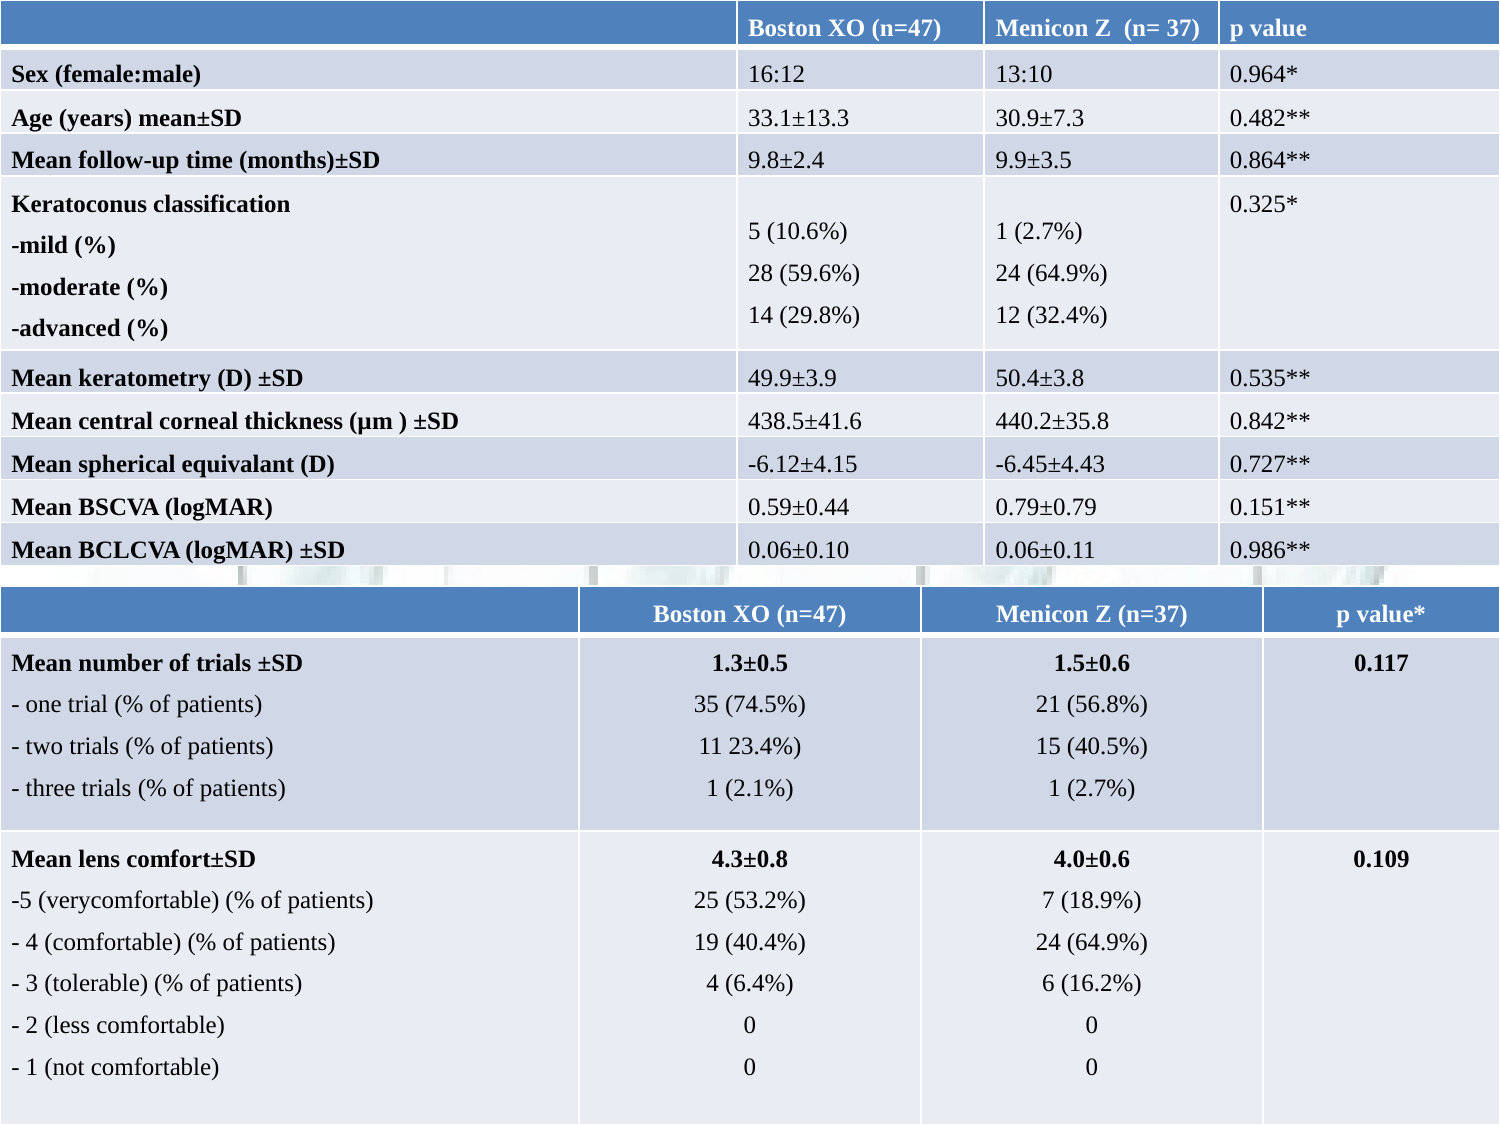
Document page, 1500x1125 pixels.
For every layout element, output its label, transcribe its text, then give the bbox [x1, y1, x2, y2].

table_cell Mean BSCVA (logMAR) [1, 480, 736, 522]
table_cell 0.727** [1220, 437, 1499, 479]
table_cell 0.986** [1220, 523, 1499, 565]
table_header Boston XO (n=47) [580, 587, 920, 632]
table_cell Mean lens comfort±SD -5 (verycomfortable) (% of patients) - 4 (comfortable) (% of patients) - 3 (tolerable) (% of patients) - 2 (less comfortable) - 1 (not comfortable) [1, 832, 578, 1124]
table_cell 1.5±0.6 21 (56.8%) 15 (40.5%) 1 (2.7%) [922, 638, 1262, 830]
table_header Boston XO (n=47) [738, 1, 983, 44]
table_cell 4.0±0.6 7 (18.9%) 24 (64.9%) 6 (16.2%) 0 0 [922, 832, 1262, 1124]
table_cell 0.151** [1220, 480, 1499, 522]
table_cell 30.9±7.3 [985, 91, 1218, 132]
table_cell 0.59±0.44 [738, 480, 983, 522]
table_cell 0.06±0.11 [985, 523, 1218, 565]
table_cell 9.8±2.4 [738, 134, 983, 175]
table_cell 0.535** [1220, 351, 1499, 392]
table_cell -6.45±4.43 [985, 437, 1218, 479]
table_header Menicon Z (n=37) [922, 587, 1262, 632]
table_cell 49.9±3.9 [738, 351, 983, 392]
table_cell 1 (2.7%) 24 (64.9%) 12 (32.4%) [985, 177, 1218, 349]
table_cell Mean follow-up time (months)±SD [1, 134, 736, 175]
table_cell 0.79±0.79 [985, 480, 1218, 522]
table_cell Mean spherical equivalant (D) [1, 437, 736, 479]
table_cell 0.864** [1220, 134, 1499, 175]
table_cell -6.12±4.15 [738, 437, 983, 479]
table_cell 440.2±35.8 [985, 394, 1218, 436]
table_cell 13:10 [985, 50, 1218, 89]
table_cell Mean keratometry (D) ±SD [1, 351, 736, 392]
table_cell 5 (10.6%) 28 (59.6%) 14 (29.8%) [738, 177, 983, 349]
table_cell 0.06±0.10 [738, 523, 983, 565]
table_cell Mean number of trials ±SD - one trial (% of patients) - two trials (% of patients) - three trials (% of patients) [1, 638, 578, 830]
table_cell 9.9±3.5 [985, 134, 1218, 175]
table_cell 1.3±0.5 35 (74.5%) 11 23.4%) 1 (2.1%) [580, 638, 920, 830]
table_cell Mean central corneal thickness (µm ) ±SD [1, 394, 736, 436]
table_cell 0.842** [1220, 394, 1499, 436]
table_cell Keratoconus classification -mild (%) -moderate (%) -advanced (%) [1, 177, 736, 349]
table_header p value [1220, 1, 1499, 44]
table_cell 4.3±0.8 25 (53.2%) 19 (40.4%) 4 (6.4%) 0 0 [580, 832, 920, 1124]
table_cell 0.117 [1264, 638, 1499, 830]
table_cell 0.109 [1264, 832, 1499, 1124]
table_cell Sex (female:male) [1, 50, 736, 89]
table_header Menicon Z (n= 37) [985, 1, 1218, 44]
table_cell 438.5±41.6 [738, 394, 983, 436]
table_cell 0.482** [1220, 91, 1499, 132]
table_cell 16:12 [738, 50, 983, 89]
table_cell Age (years) mean±SD [1, 91, 736, 132]
table_header [1, 1, 736, 44]
table_cell 33.1±13.3 [738, 91, 983, 132]
table_cell 0.325* [1220, 177, 1499, 349]
table_header [1, 587, 578, 632]
table_cell Mean BCLCVA (logMAR) ±SD [1, 523, 736, 565]
table_header p value* [1264, 587, 1499, 632]
table_cell 0.964* [1220, 50, 1499, 89]
table_cell 50.4±3.8 [985, 351, 1218, 392]
